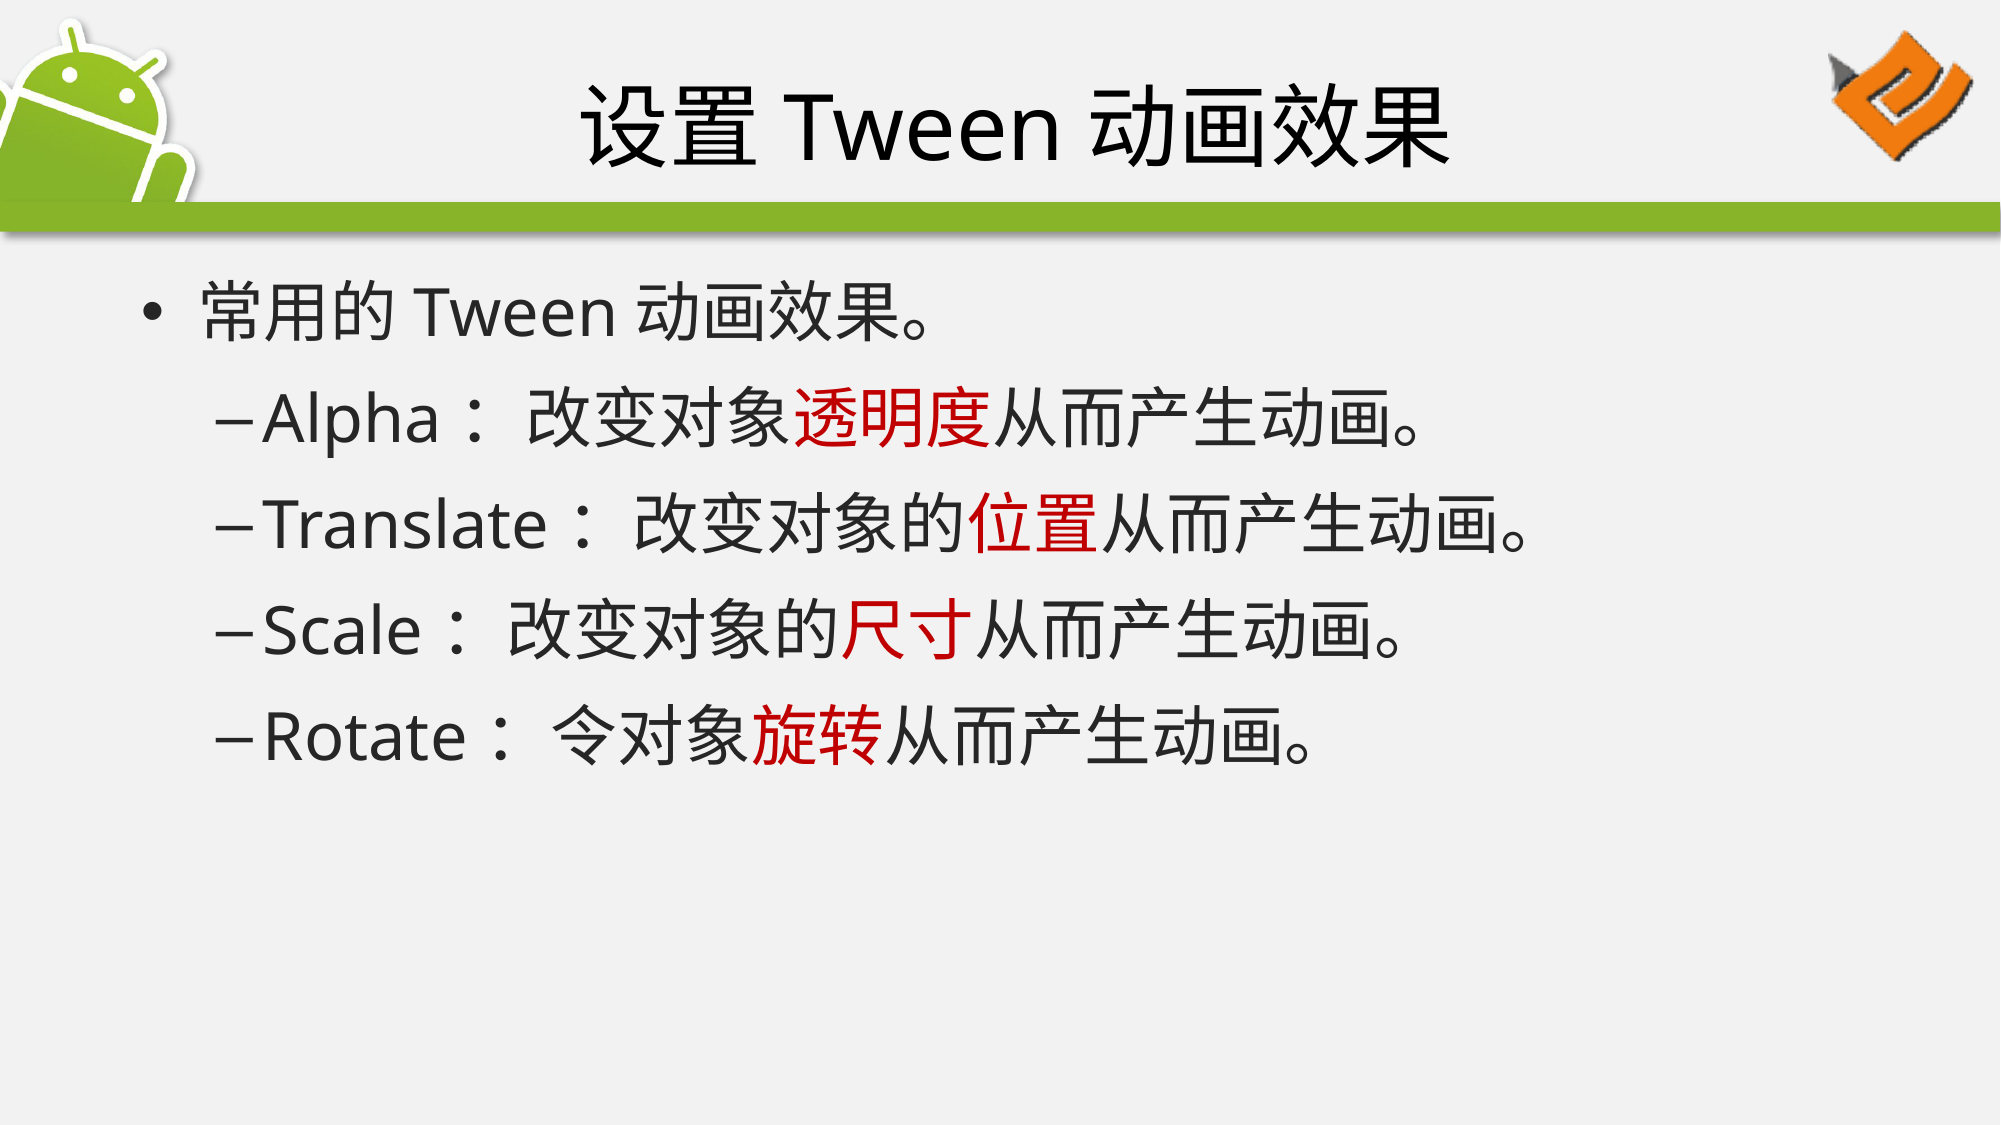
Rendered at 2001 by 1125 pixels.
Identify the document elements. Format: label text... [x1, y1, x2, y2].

picture [1828, 30, 1973, 161]
list 常用的Tween动画效果。 Alpha：改变对象透明度从而产生动画。 Translate：改变对象的位置从而产生动画。 Scale：改变对象的尺寸从而产生动画。 Rotate：令对象旋转从而产生动画。 [125, 262, 1900, 1005]
picture [0, 7, 209, 202]
title 设置Tween动画效果 [208, 45, 1824, 203]
